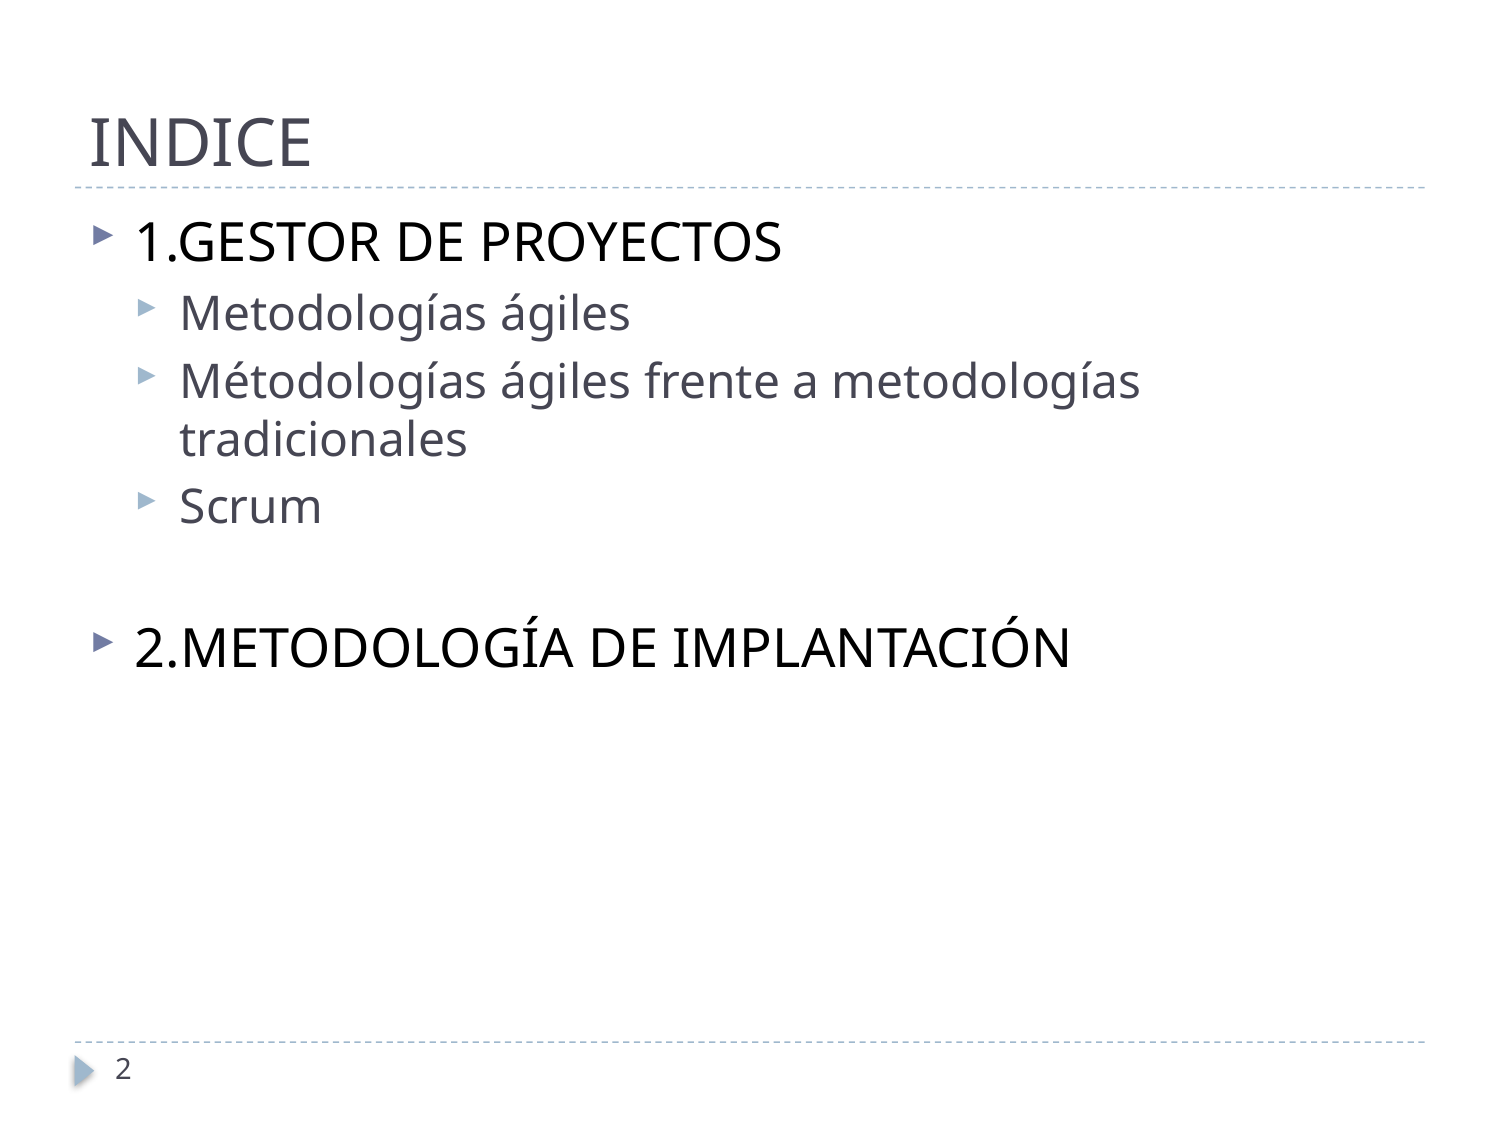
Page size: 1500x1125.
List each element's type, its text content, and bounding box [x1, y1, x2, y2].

list 1.GESTOR DE PROYECTOS Metodologías ágiles Métodologías ágiles frente a metodologías tradicionales Scrum 2.METODOLOGÍA DE IMPLANTACIÓN [75, 200, 1425, 1010]
slide_number 2 [100, 1042, 426, 1103]
title INDICE [75, 24, 1425, 188]
